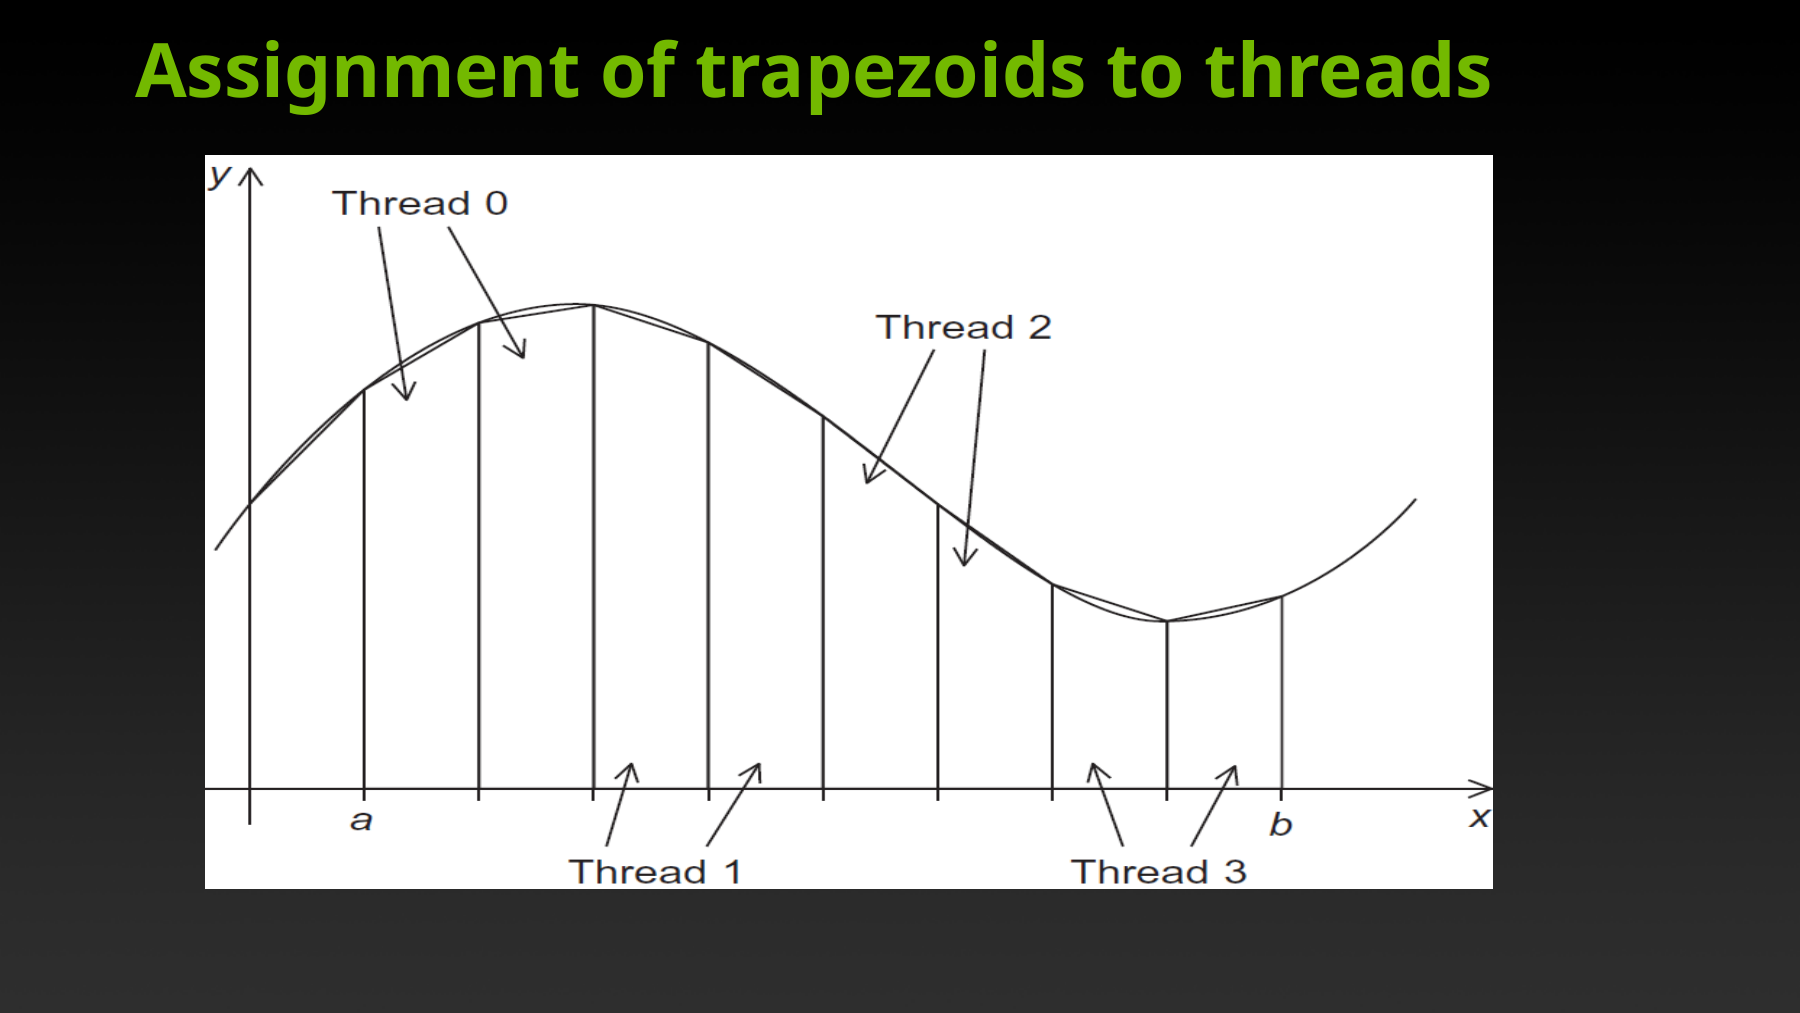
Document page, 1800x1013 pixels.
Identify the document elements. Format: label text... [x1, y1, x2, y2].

title Assignment of trapezoids to threads [120, 25, 1751, 123]
picture [0, 0, 1800, 1013]
